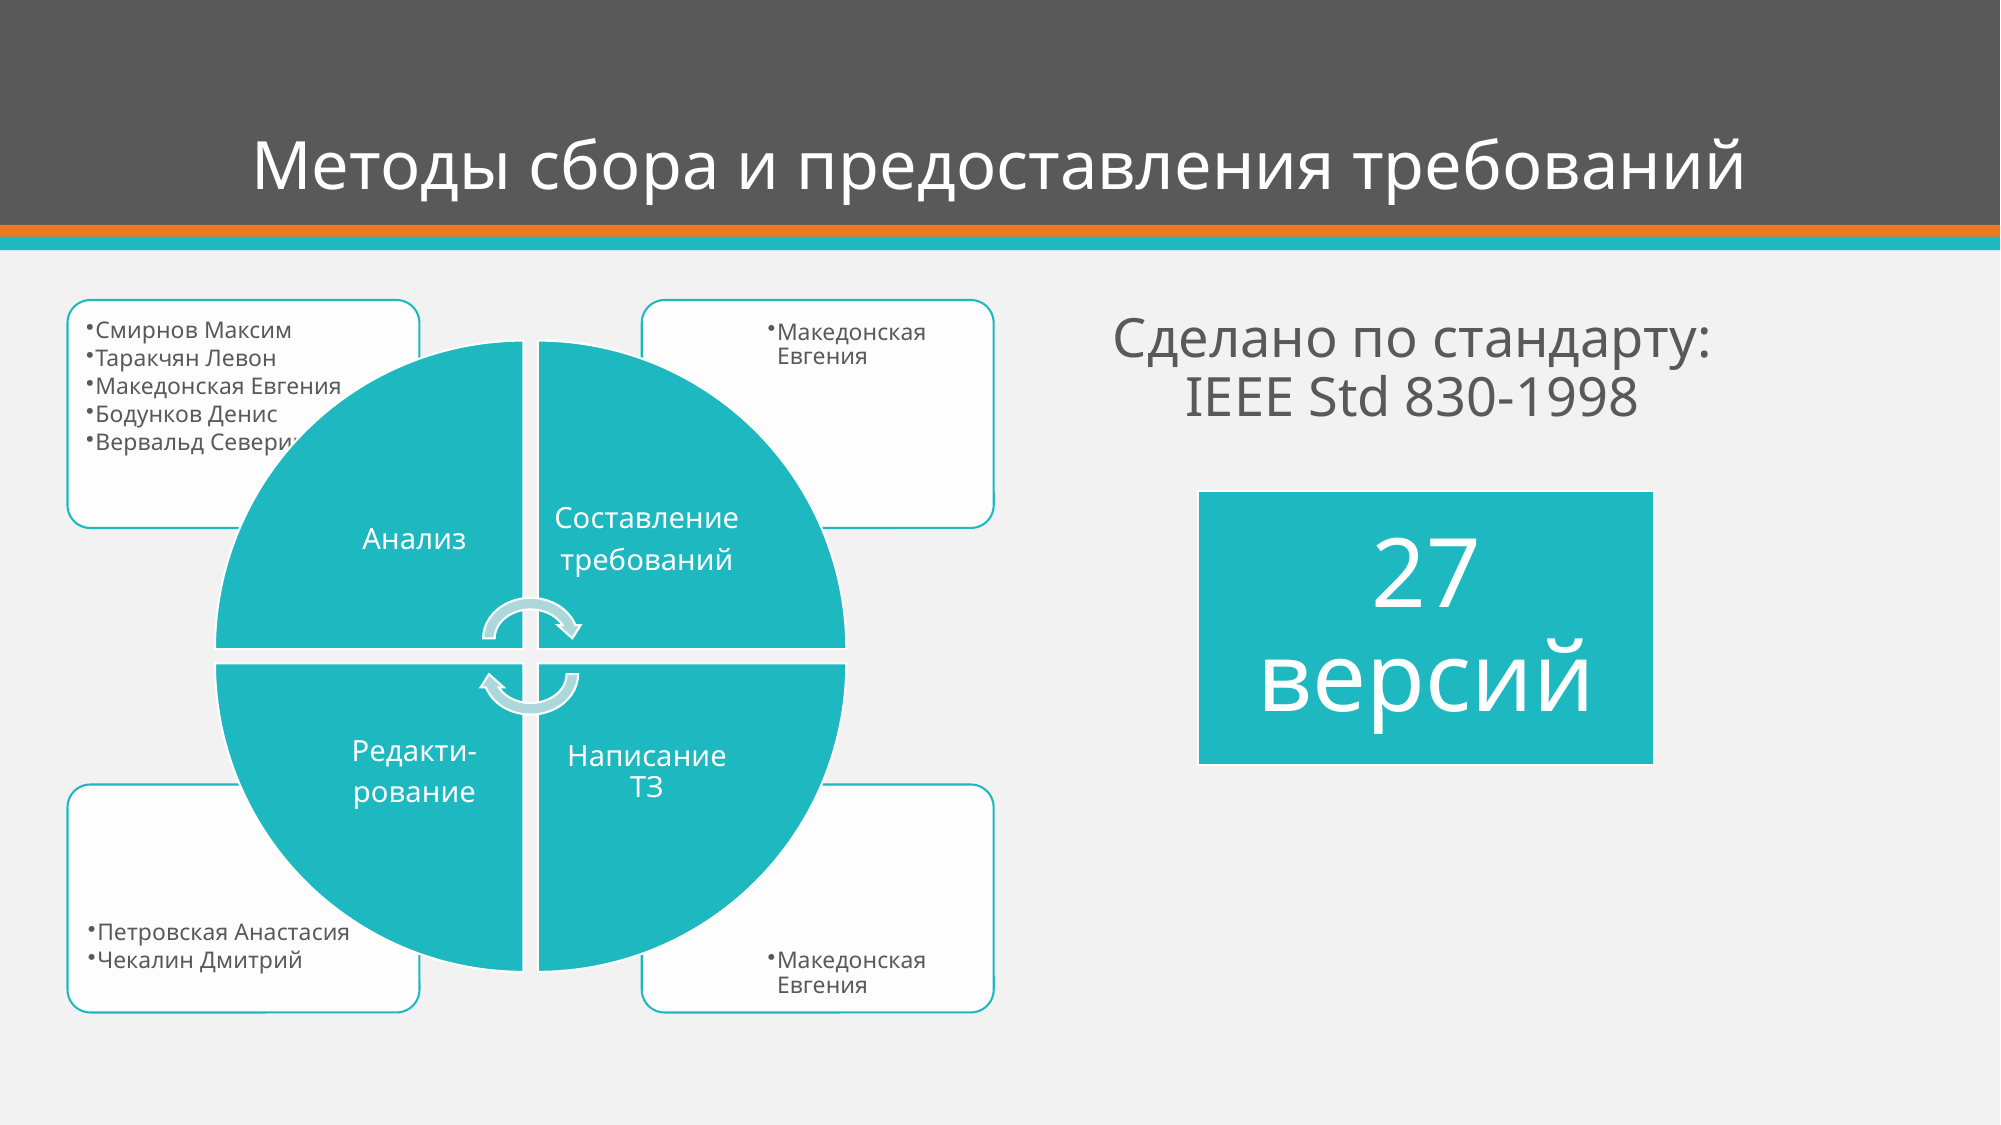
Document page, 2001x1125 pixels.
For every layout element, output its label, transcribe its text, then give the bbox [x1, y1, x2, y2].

title Методы сбора и предоставления требований [212, 41, 1788, 212]
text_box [61, 299, 1000, 1013]
list Сделано по стандарту: IEEE Std 830-1998 [1037, 299, 1788, 440]
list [1198, 491, 1669, 766]
